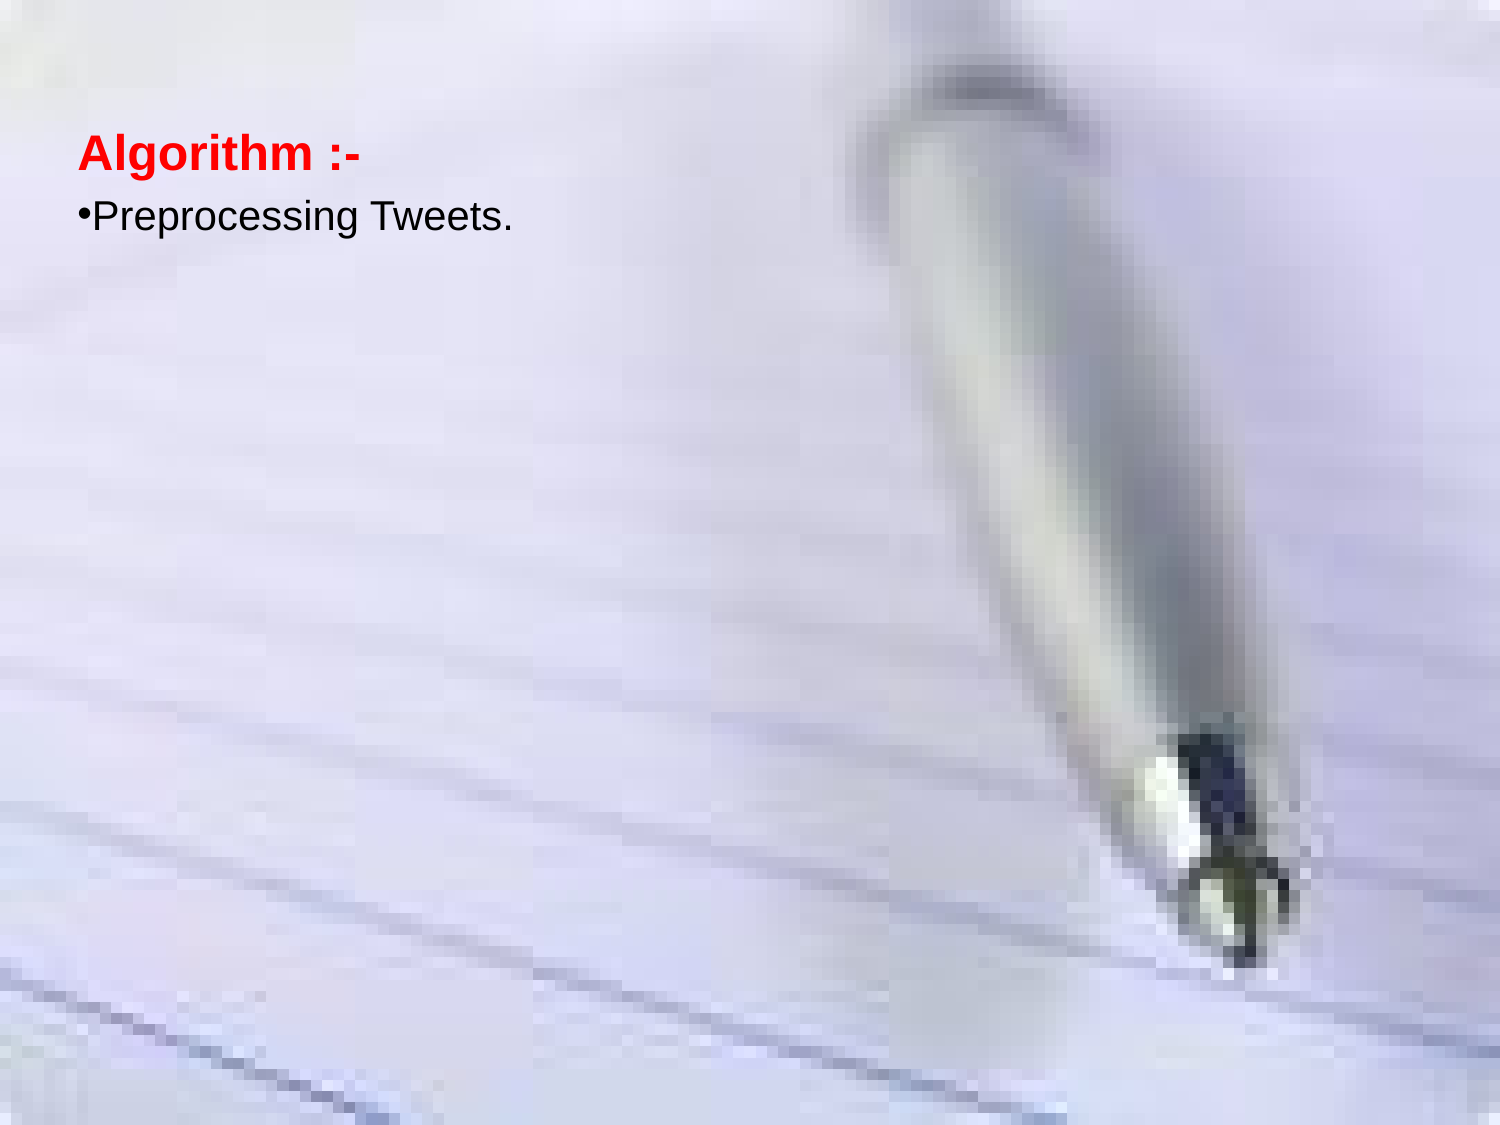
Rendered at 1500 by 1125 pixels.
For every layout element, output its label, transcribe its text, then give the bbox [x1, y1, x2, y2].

picture [0, 0, 1500, 1125]
list Algorithm :- Preprocessing Tweets. [62, 112, 1425, 918]
